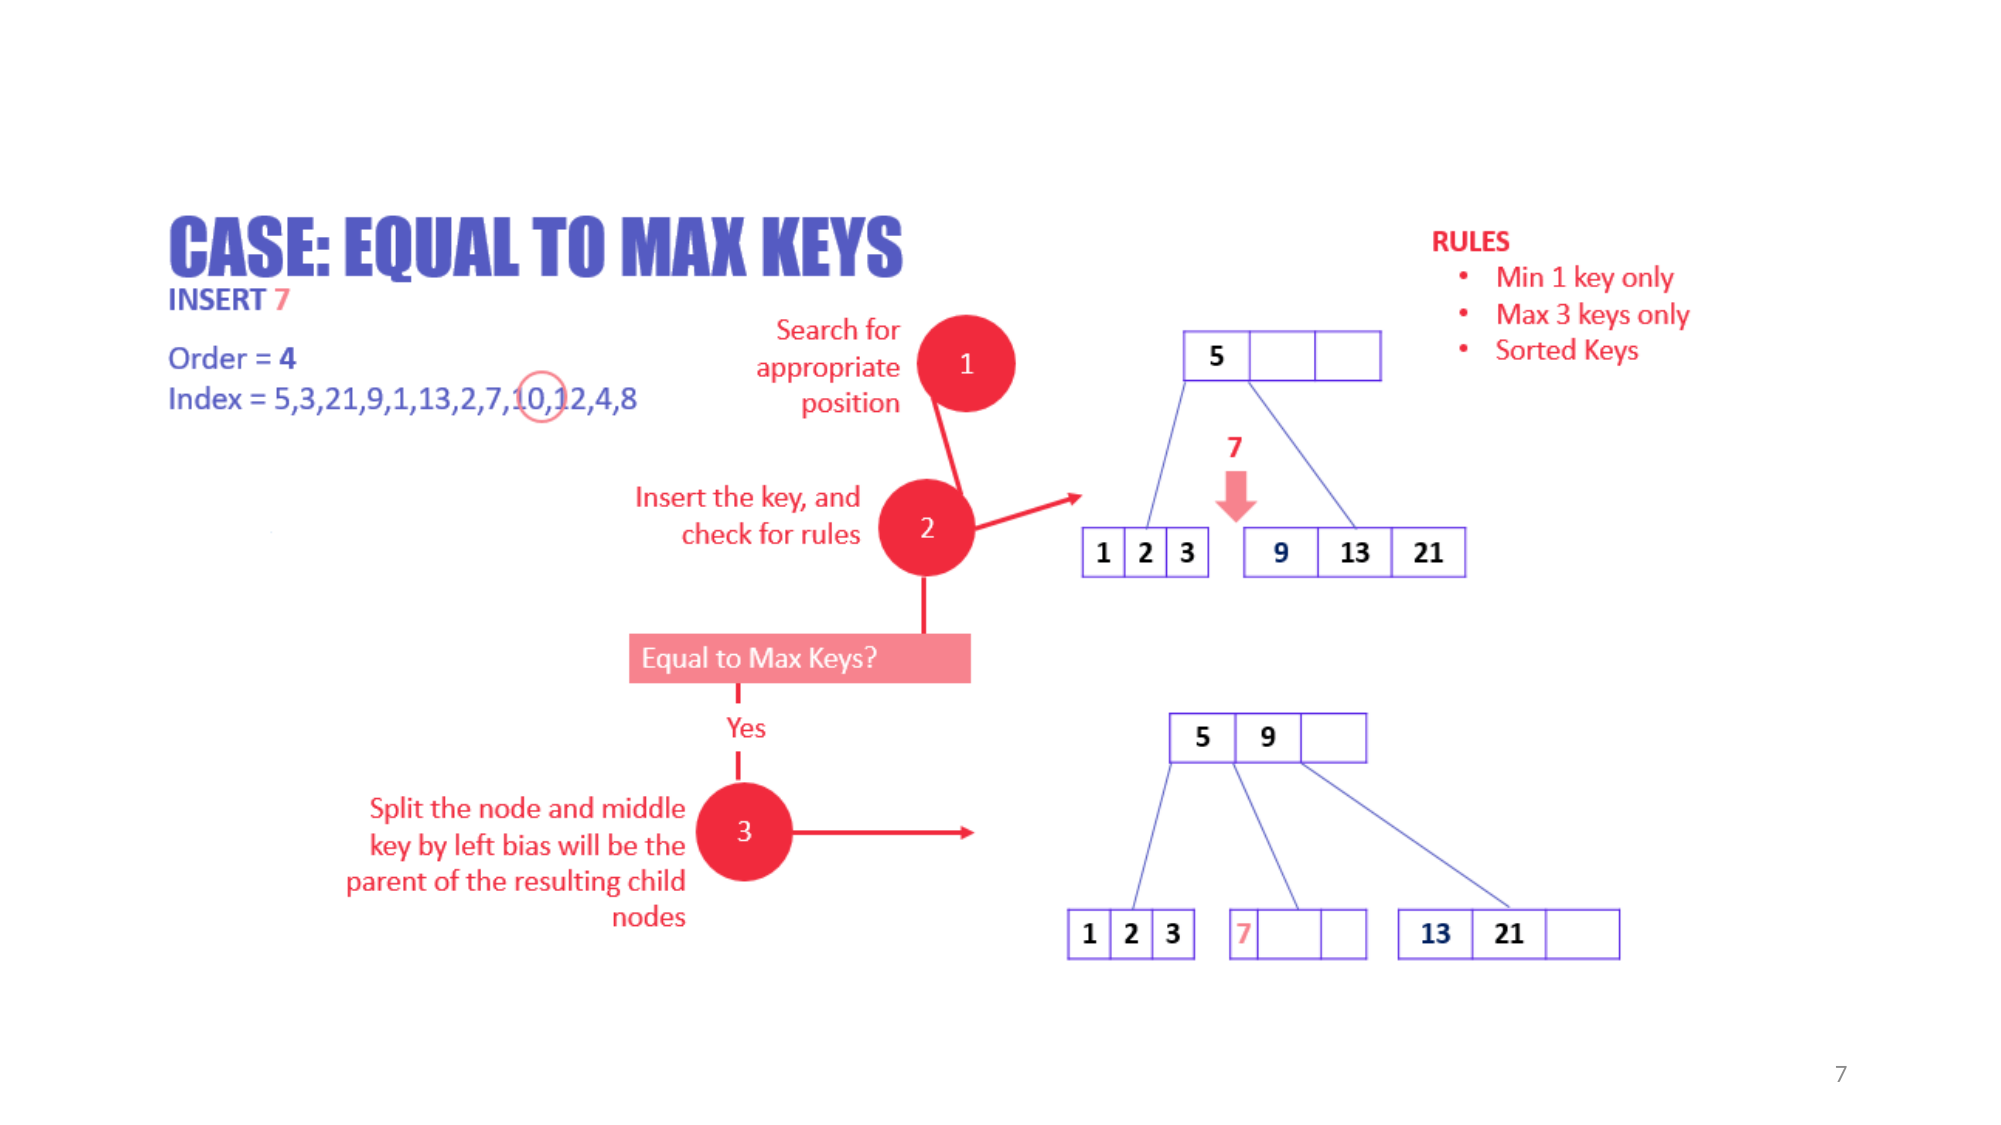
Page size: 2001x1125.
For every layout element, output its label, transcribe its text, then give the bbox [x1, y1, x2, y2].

slide_number 7 [1412, 1042, 1863, 1103]
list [130, 188, 1715, 987]
